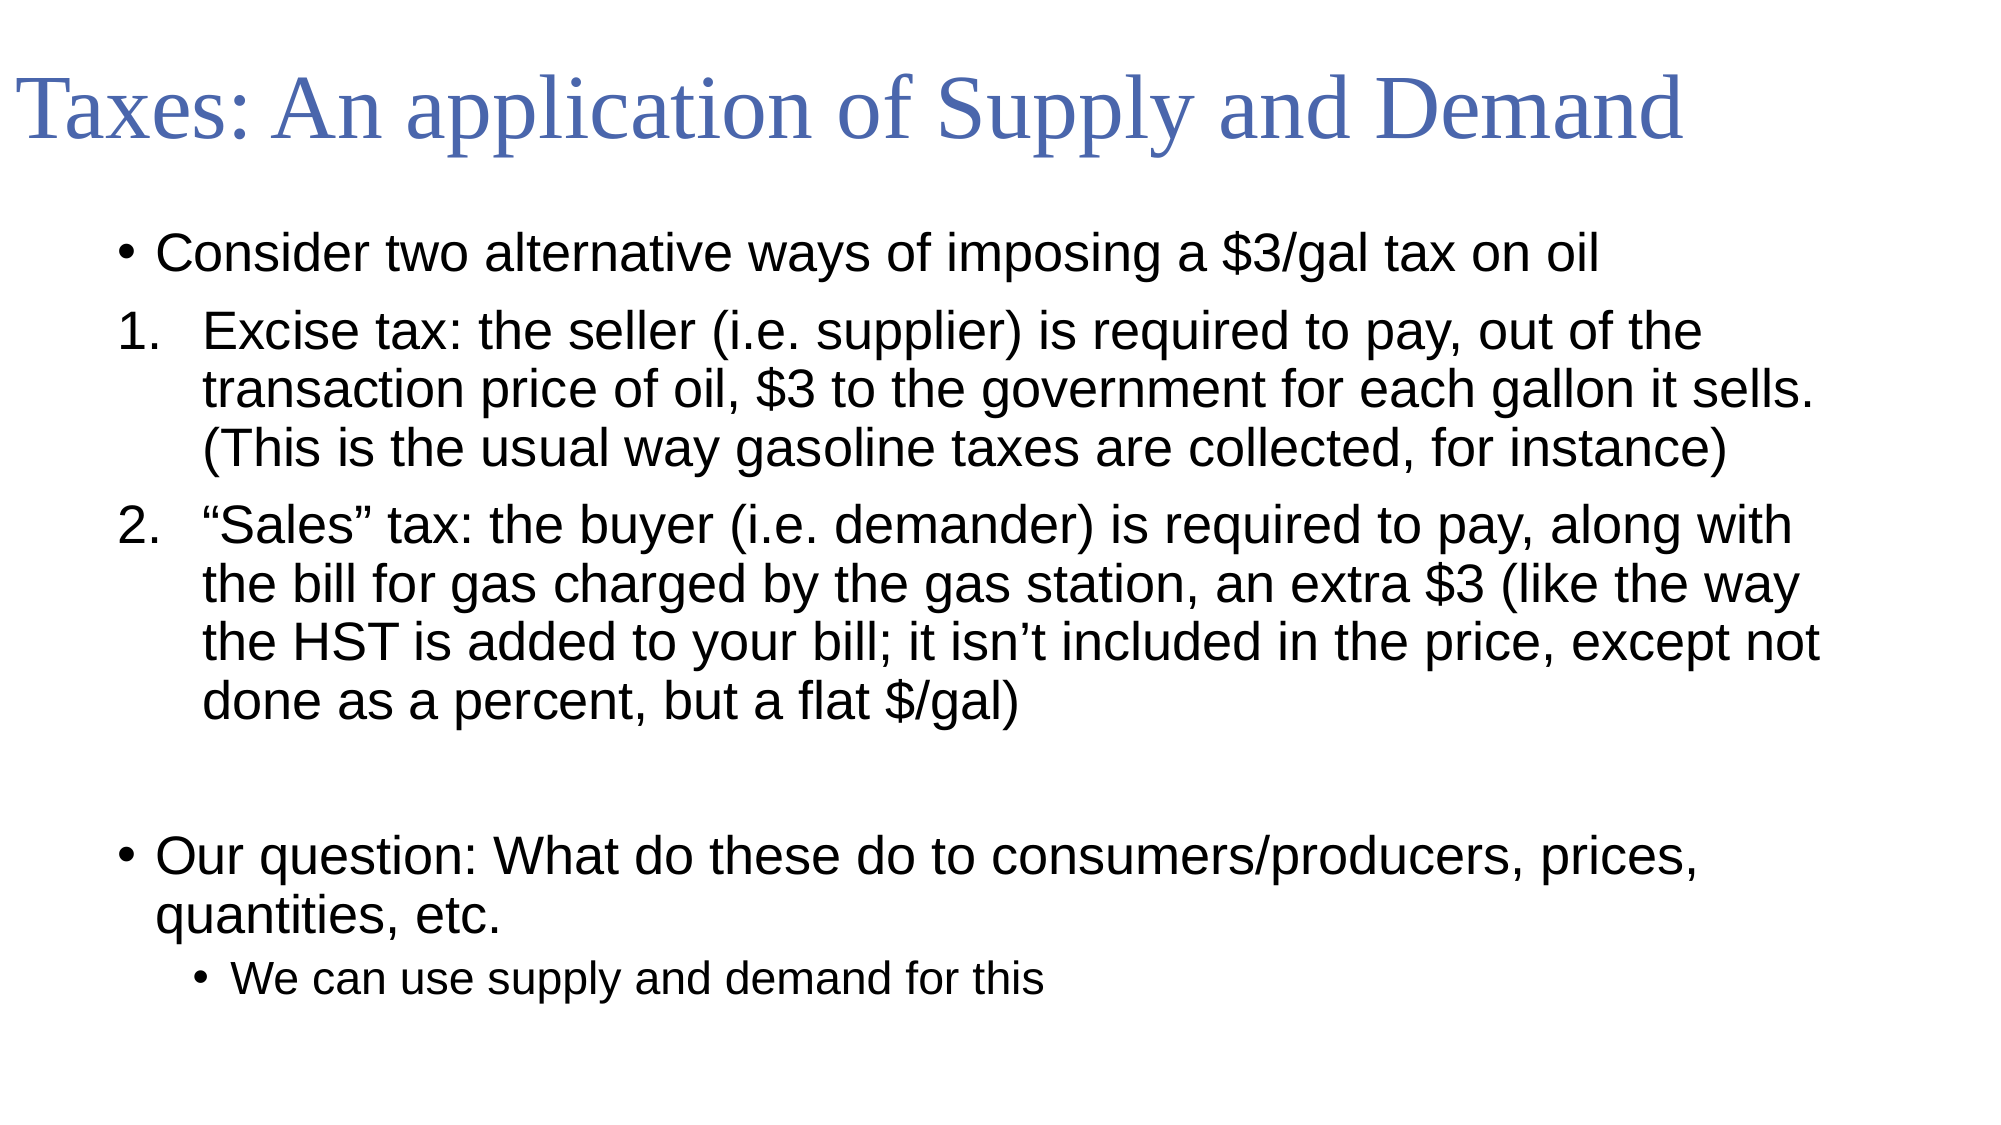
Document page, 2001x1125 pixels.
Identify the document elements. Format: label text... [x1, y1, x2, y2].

title Taxes: An application of Supply and Demand [0, 0, 1725, 218]
list Consider two alternative ways of imposing a $3/gal tax on oil Excise tax: the seller (i.e. supplier) is required to pay, out of the transaction price of oil, $3 to the government for each gallon it sells. (This is the usual way gasoline taxes are collected, for instance) “Sales” tax: the buyer (i.e. demander) is required to pay, along with the bill for gas charged by the gas station, an extra $3 (like the way the HST is added to your bill; it isn’t included in the price, except not done as a percent, but a flat $/gal) Our question: What do these do to consumers/producers, prices, quantities, etc. We can use supply and demand for this [102, 217, 1863, 1014]
